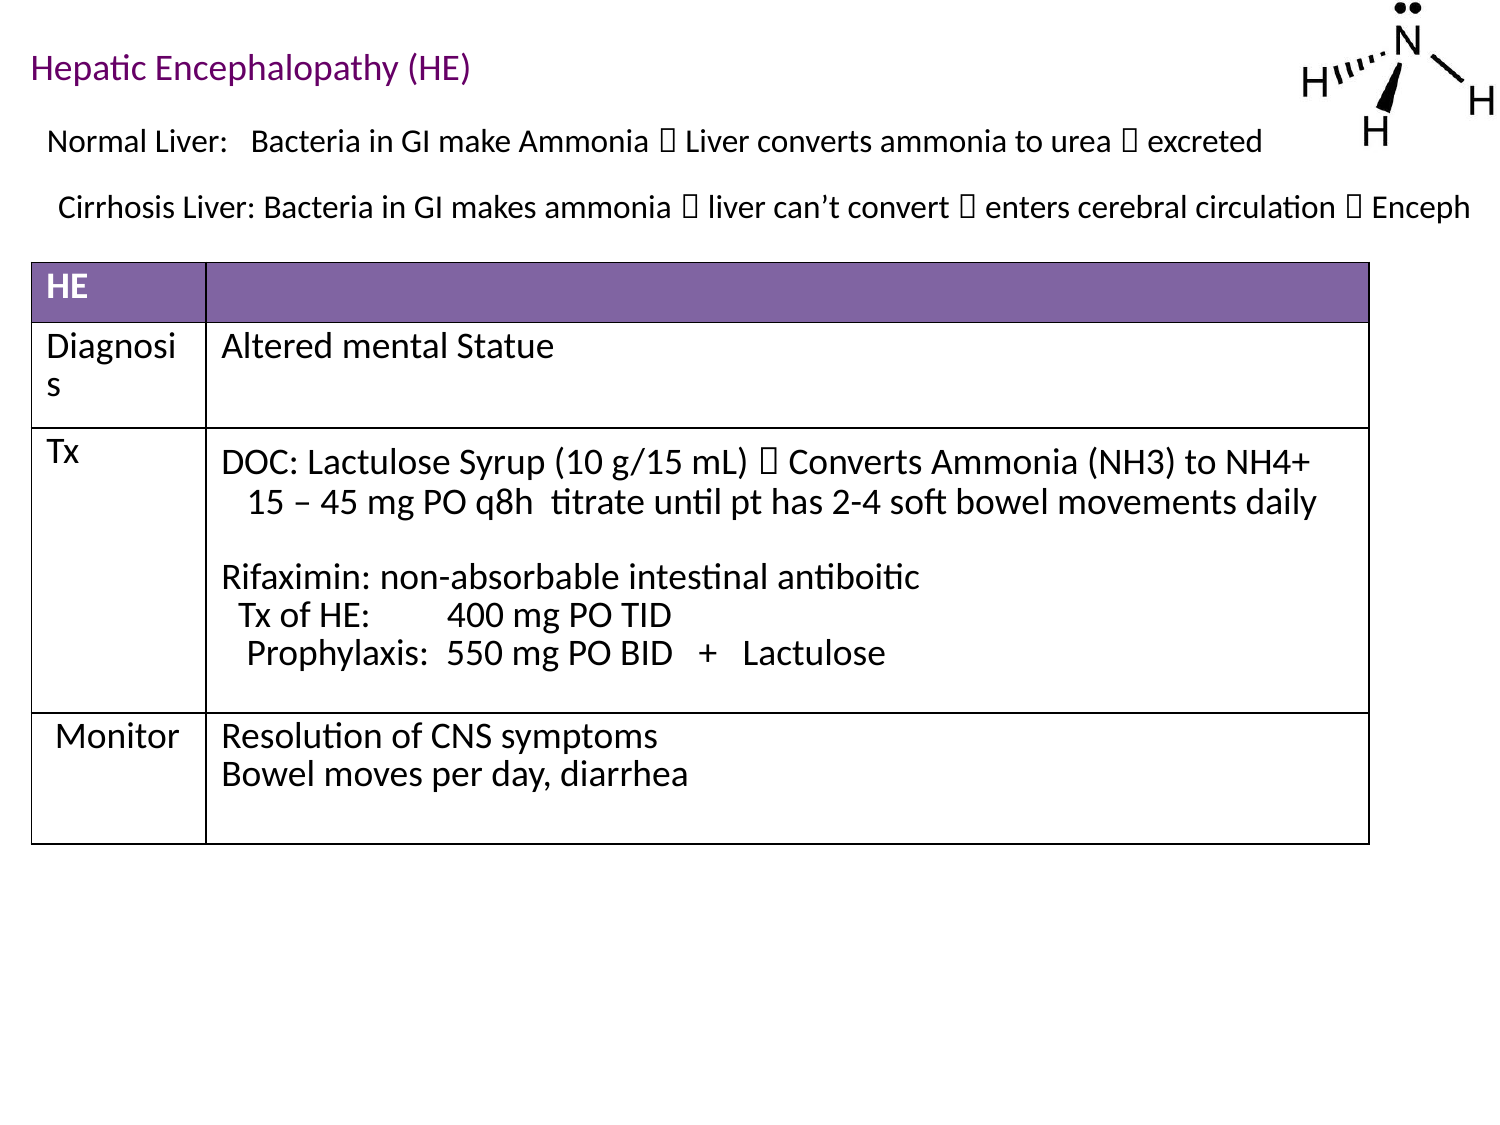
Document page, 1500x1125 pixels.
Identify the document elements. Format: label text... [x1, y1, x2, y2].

table_header HE [32, 263, 205, 322]
text_box Normal Liver: Bacteria in GI make Ammonia  Liver converts ammonia to urea  excreted [32, 111, 1286, 167]
table_cell Monitor [32, 714, 205, 843]
text_box Cirrhosis Liver: Bacteria in GI makes ammonia  liver can’t convert  enters cerebral circulation  Enceph [43, 177, 1486, 233]
table_header [207, 263, 1368, 322]
text_box Hepatic Encephalopathy (HE) [15, 35, 487, 96]
table_cell Diagnosis [32, 323, 205, 427]
table_cell DOC: Lactulose Syrup (10 g/15 mL)  Converts Ammonia (NH3) to NH4+ 15 – 45 mg PO q8h titrate until pt has 2-4 soft bowel movements daily Rifaximin: non-absorbable intestinal antiboitic Tx of HE: 400 mg PO TID Prophylaxis: 550 mg PO BID + Lactulose [207, 429, 1368, 712]
table_cell Tx [32, 429, 205, 712]
table_cell Altered mental Statue [207, 323, 1368, 427]
picture [1299, 0, 1500, 160]
table_cell Resolution of CNS symptoms Bowel moves per day, diarrhea [207, 714, 1368, 843]
